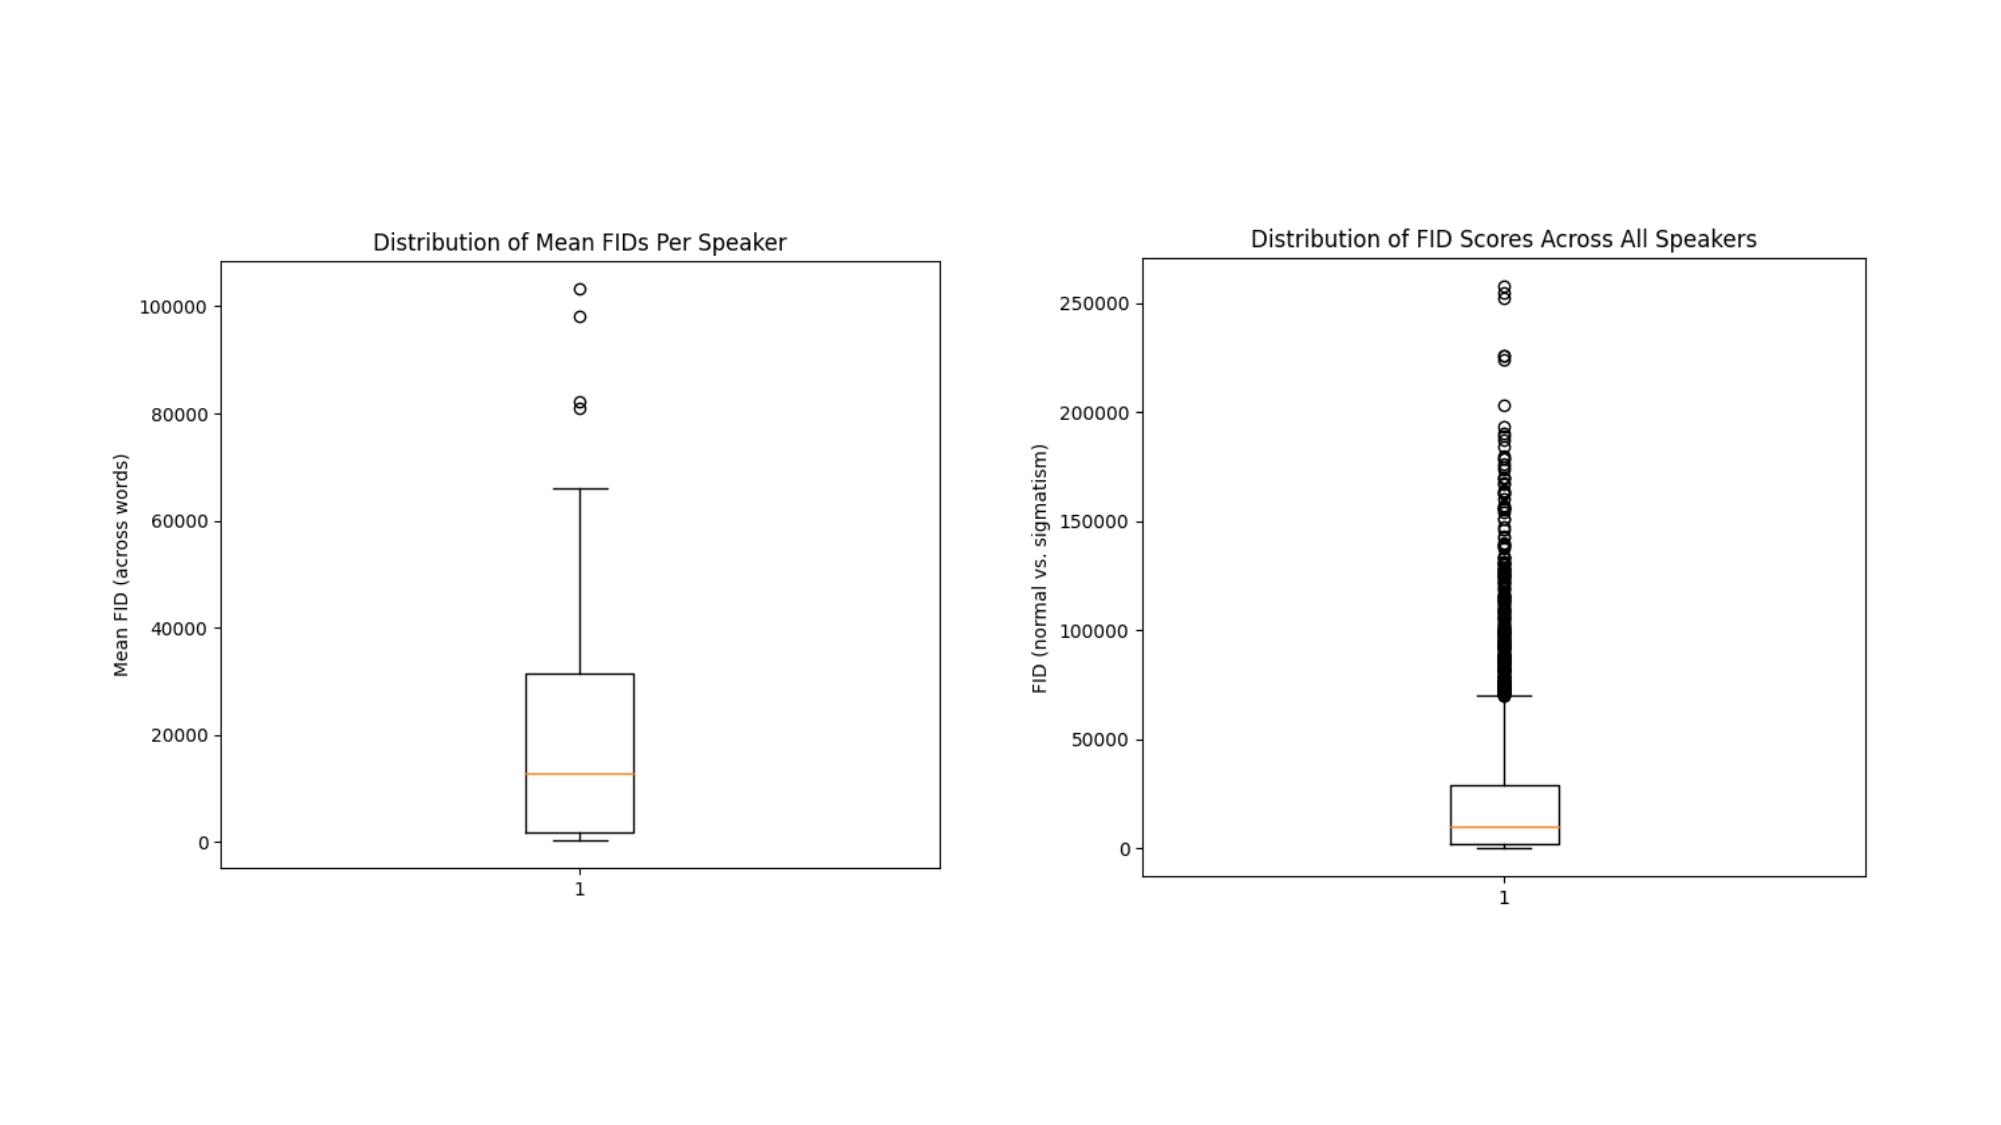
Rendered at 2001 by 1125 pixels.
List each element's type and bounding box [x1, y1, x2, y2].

picture [104, 210, 975, 915]
picture [1025, 217, 1895, 907]
